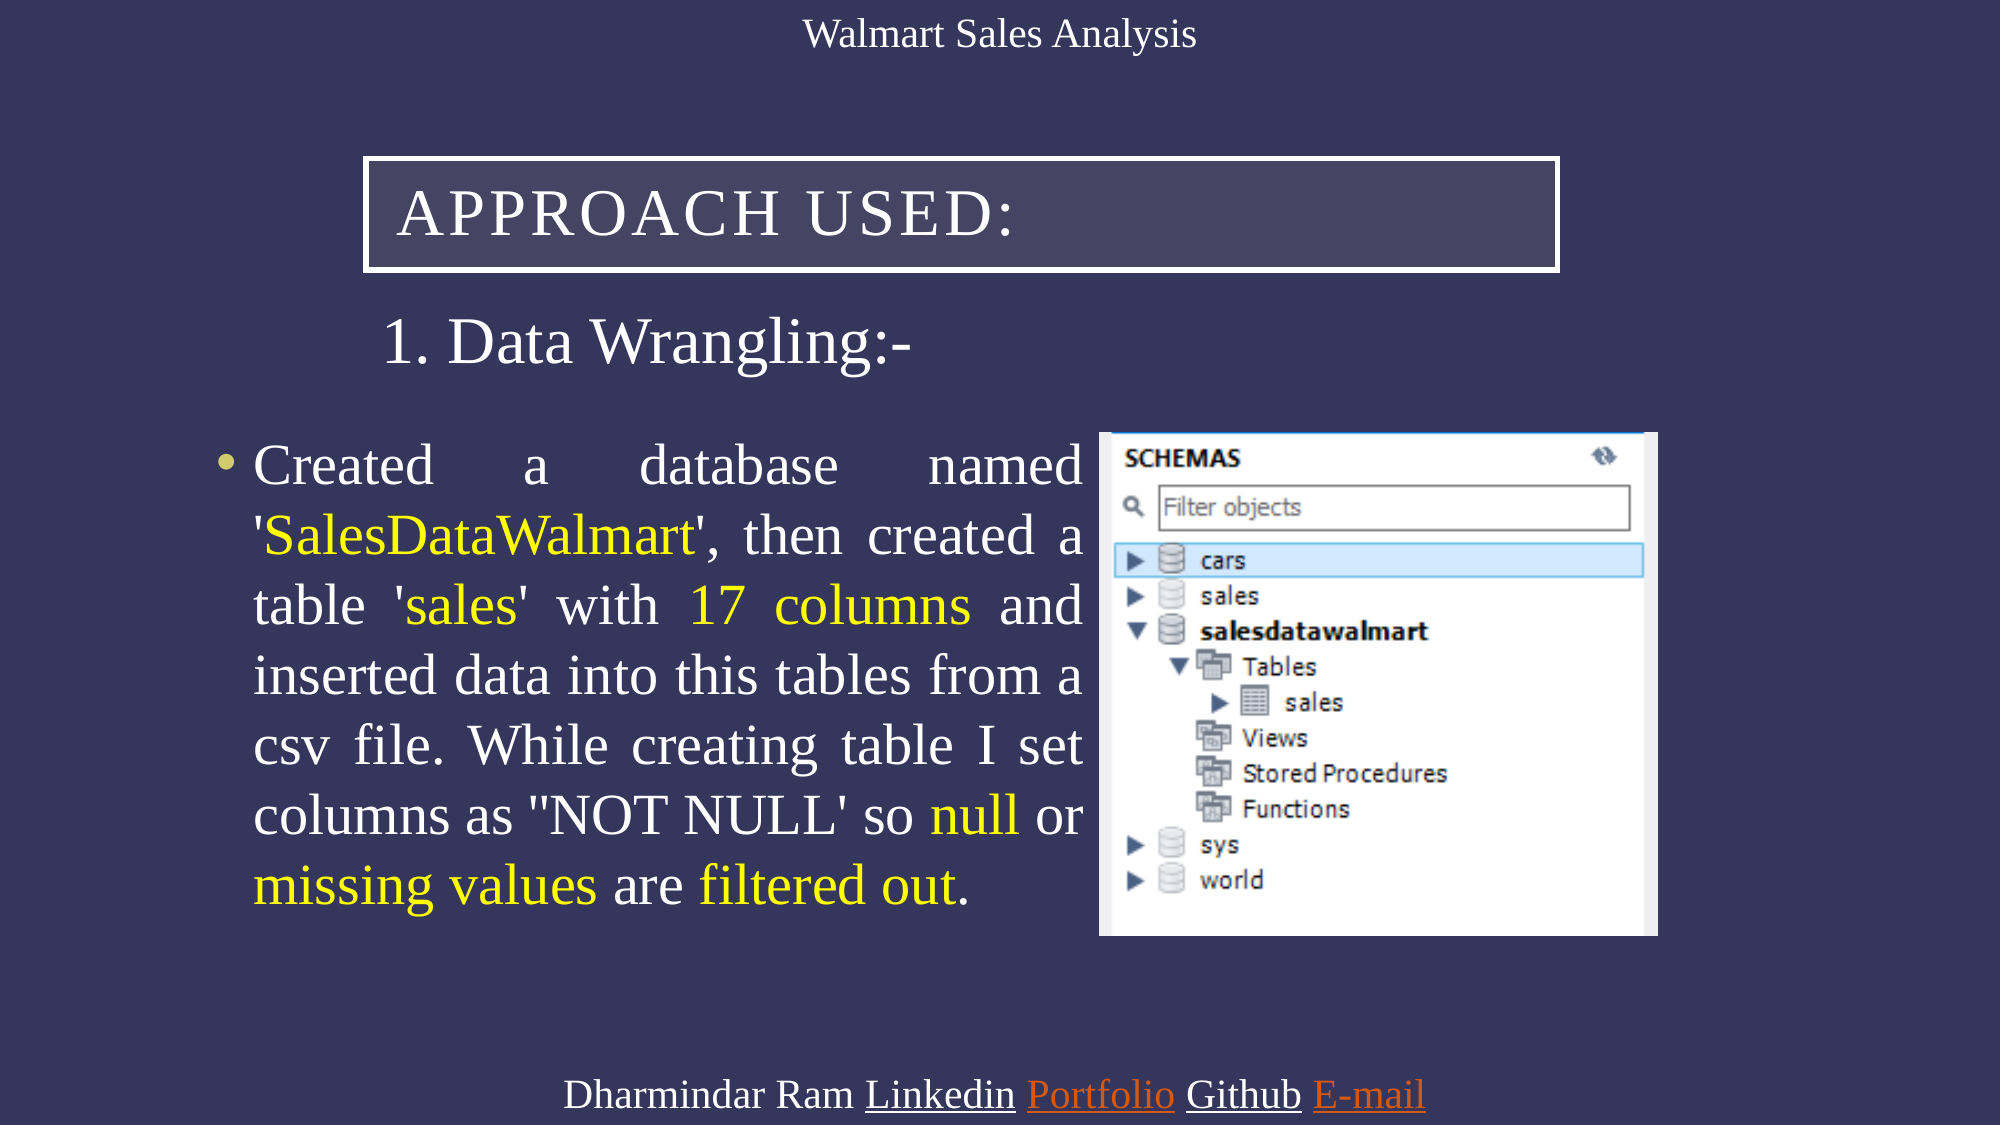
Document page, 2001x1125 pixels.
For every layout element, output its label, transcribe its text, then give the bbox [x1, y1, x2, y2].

title Approach Used: [363, 156, 1560, 273]
text_box Walmart Sales Analysis [684, 0, 1316, 63]
picture [1099, 432, 1658, 936]
text_box Dharmindar Ram Linkedin Portfolio Github E-mail [419, 1059, 1581, 1125]
list Created a database named 'SalesDataWalmart', then created a table 'sales' with 17 columns and inserted data into this tables from a csv file. While creating table I set columns as ''NOT NULL' so null or missing values are filtered out. [201, 418, 1100, 997]
text_box 1. Data Wrangling:- [365, 289, 1158, 439]
